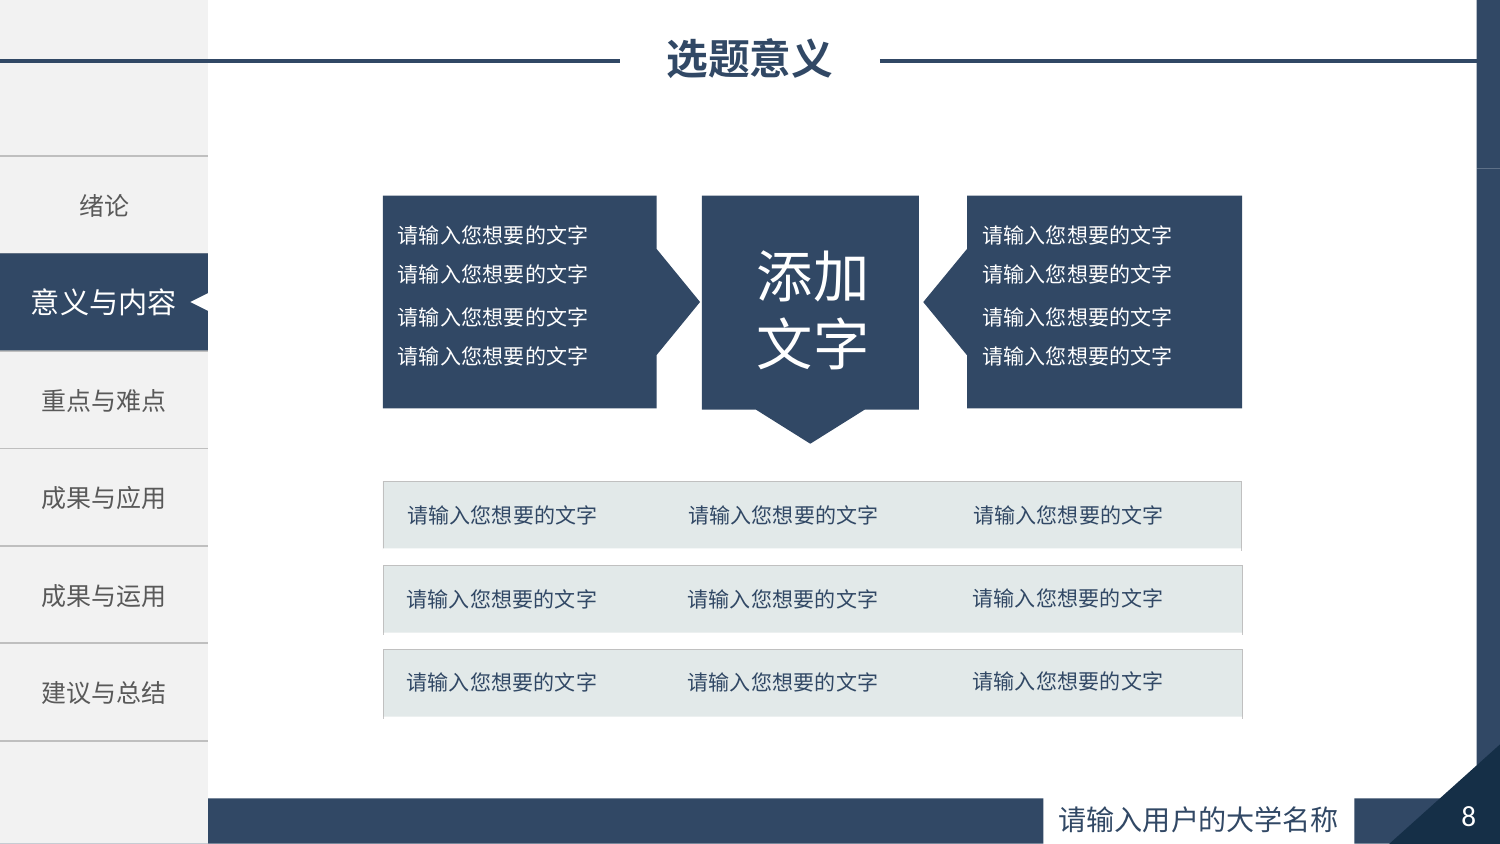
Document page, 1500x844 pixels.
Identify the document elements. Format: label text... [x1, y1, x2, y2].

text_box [383, 648, 1268, 719]
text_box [1060, 195, 1278, 409]
text_box 选题意义 [620, 25, 880, 91]
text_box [701, 195, 1052, 445]
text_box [382, 480, 1269, 551]
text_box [382, 195, 700, 409]
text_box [383, 564, 1268, 635]
